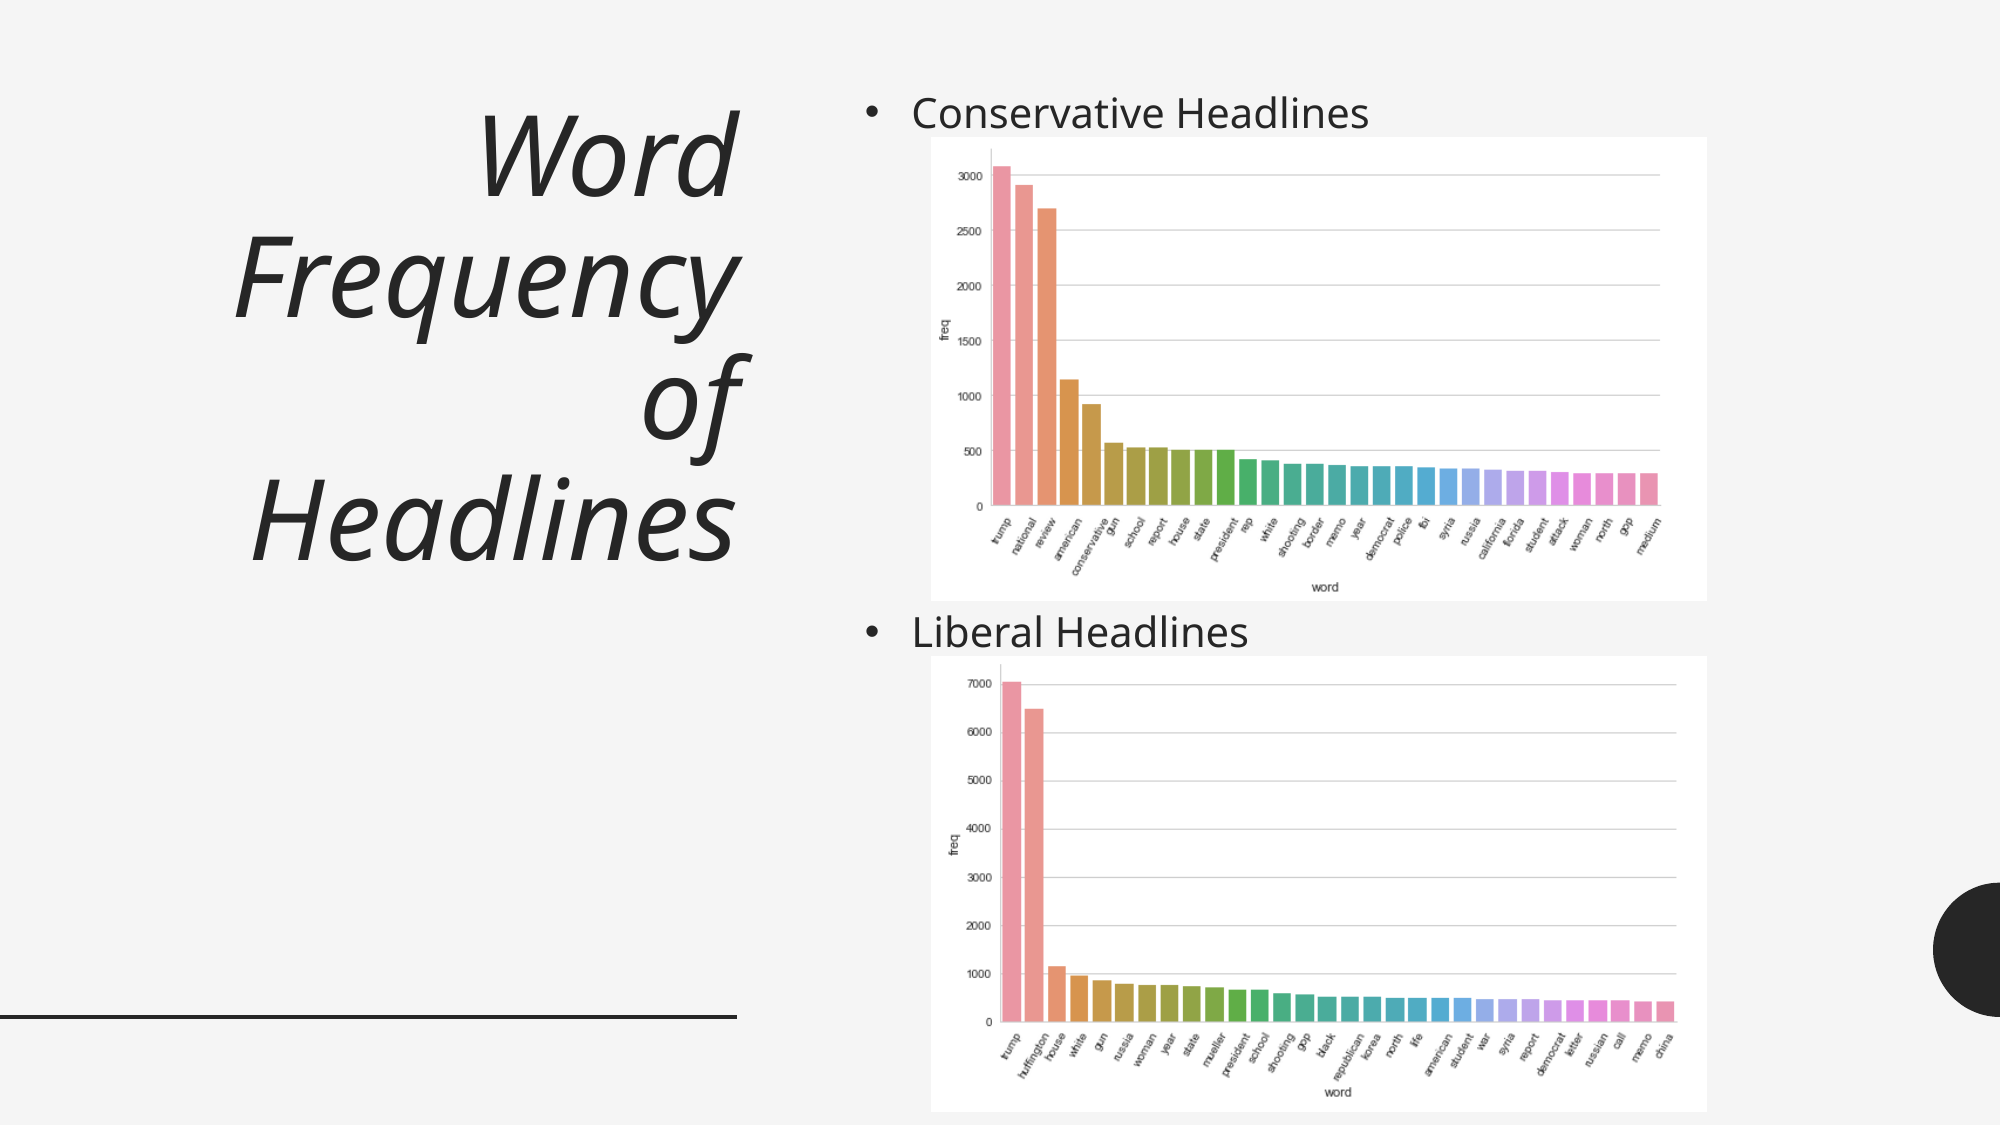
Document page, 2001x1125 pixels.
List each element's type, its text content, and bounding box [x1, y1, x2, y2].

title Word Frequency of Headlines [125, 91, 754, 905]
picture [931, 137, 1707, 601]
list Conservative Headlines [849, 72, 1875, 482]
picture [931, 656, 1707, 1112]
list Liberal Headlines [849, 592, 1875, 1000]
